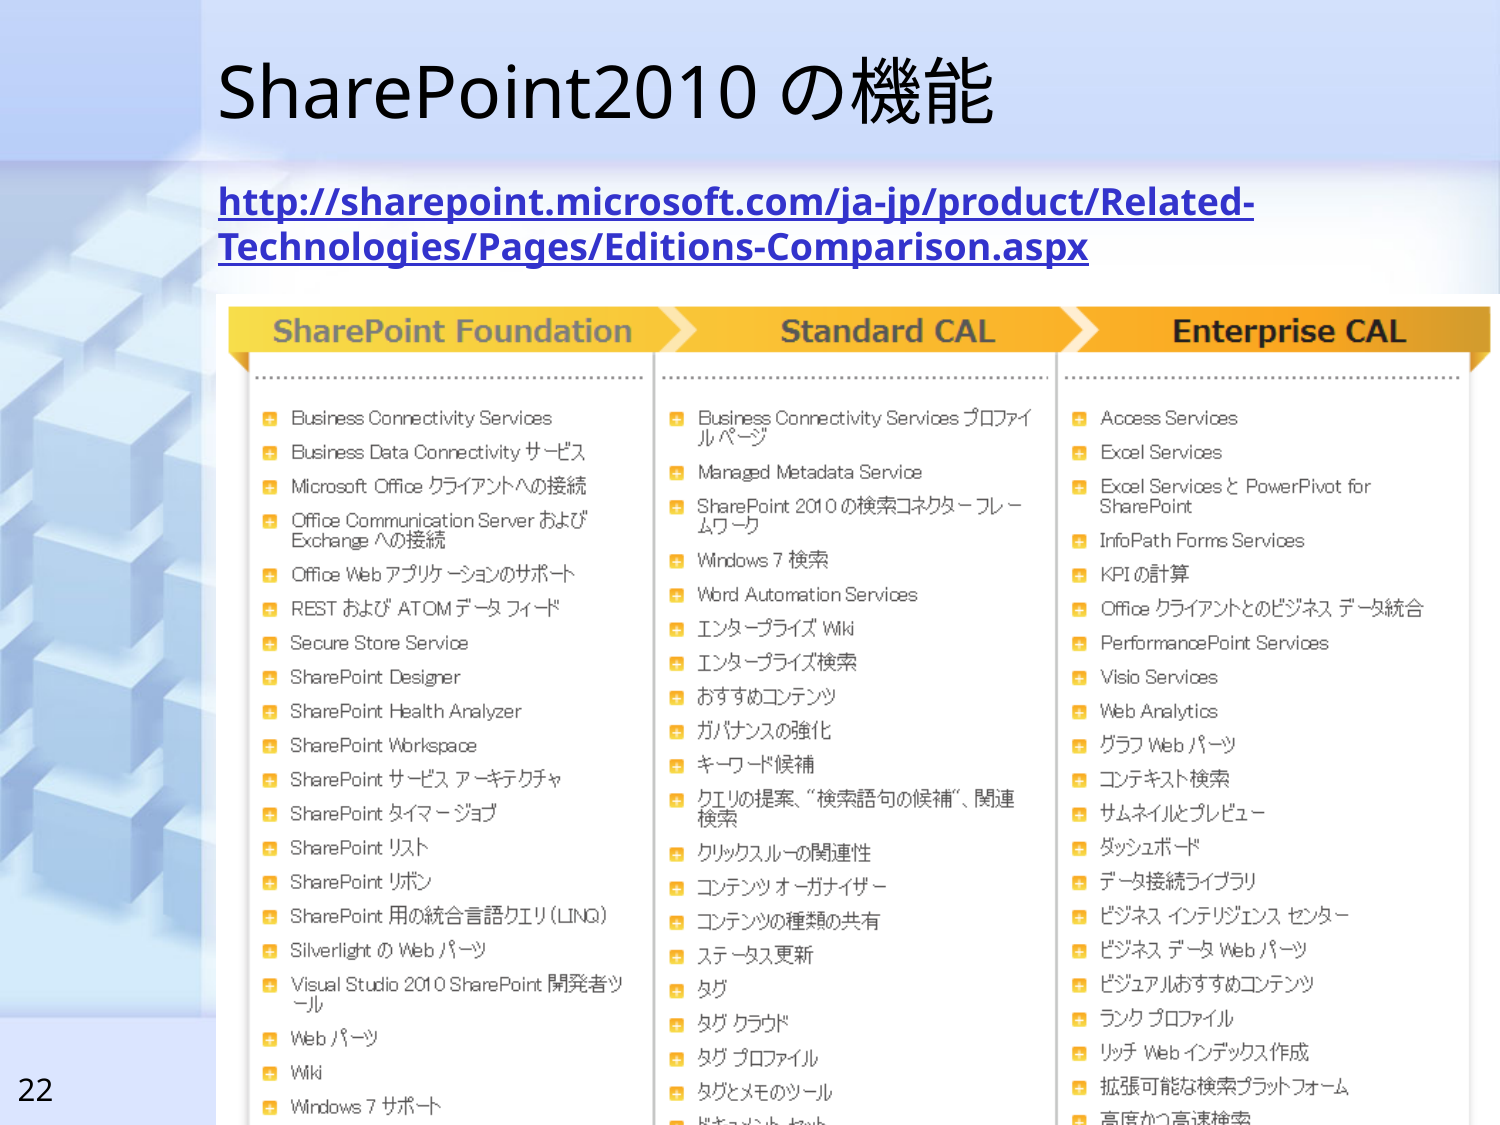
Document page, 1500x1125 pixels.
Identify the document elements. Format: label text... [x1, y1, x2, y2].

list http://sharepoint.microsoft.com/ja-jp/product/Related-Technologies/Pages/Editions-Comparison.aspx [200, 159, 1500, 1000]
picture [0, 0, 1500, 1125]
slide_number 22 [0, 1074, 118, 1125]
title SharePoint2010の機能 [200, 0, 1500, 159]
